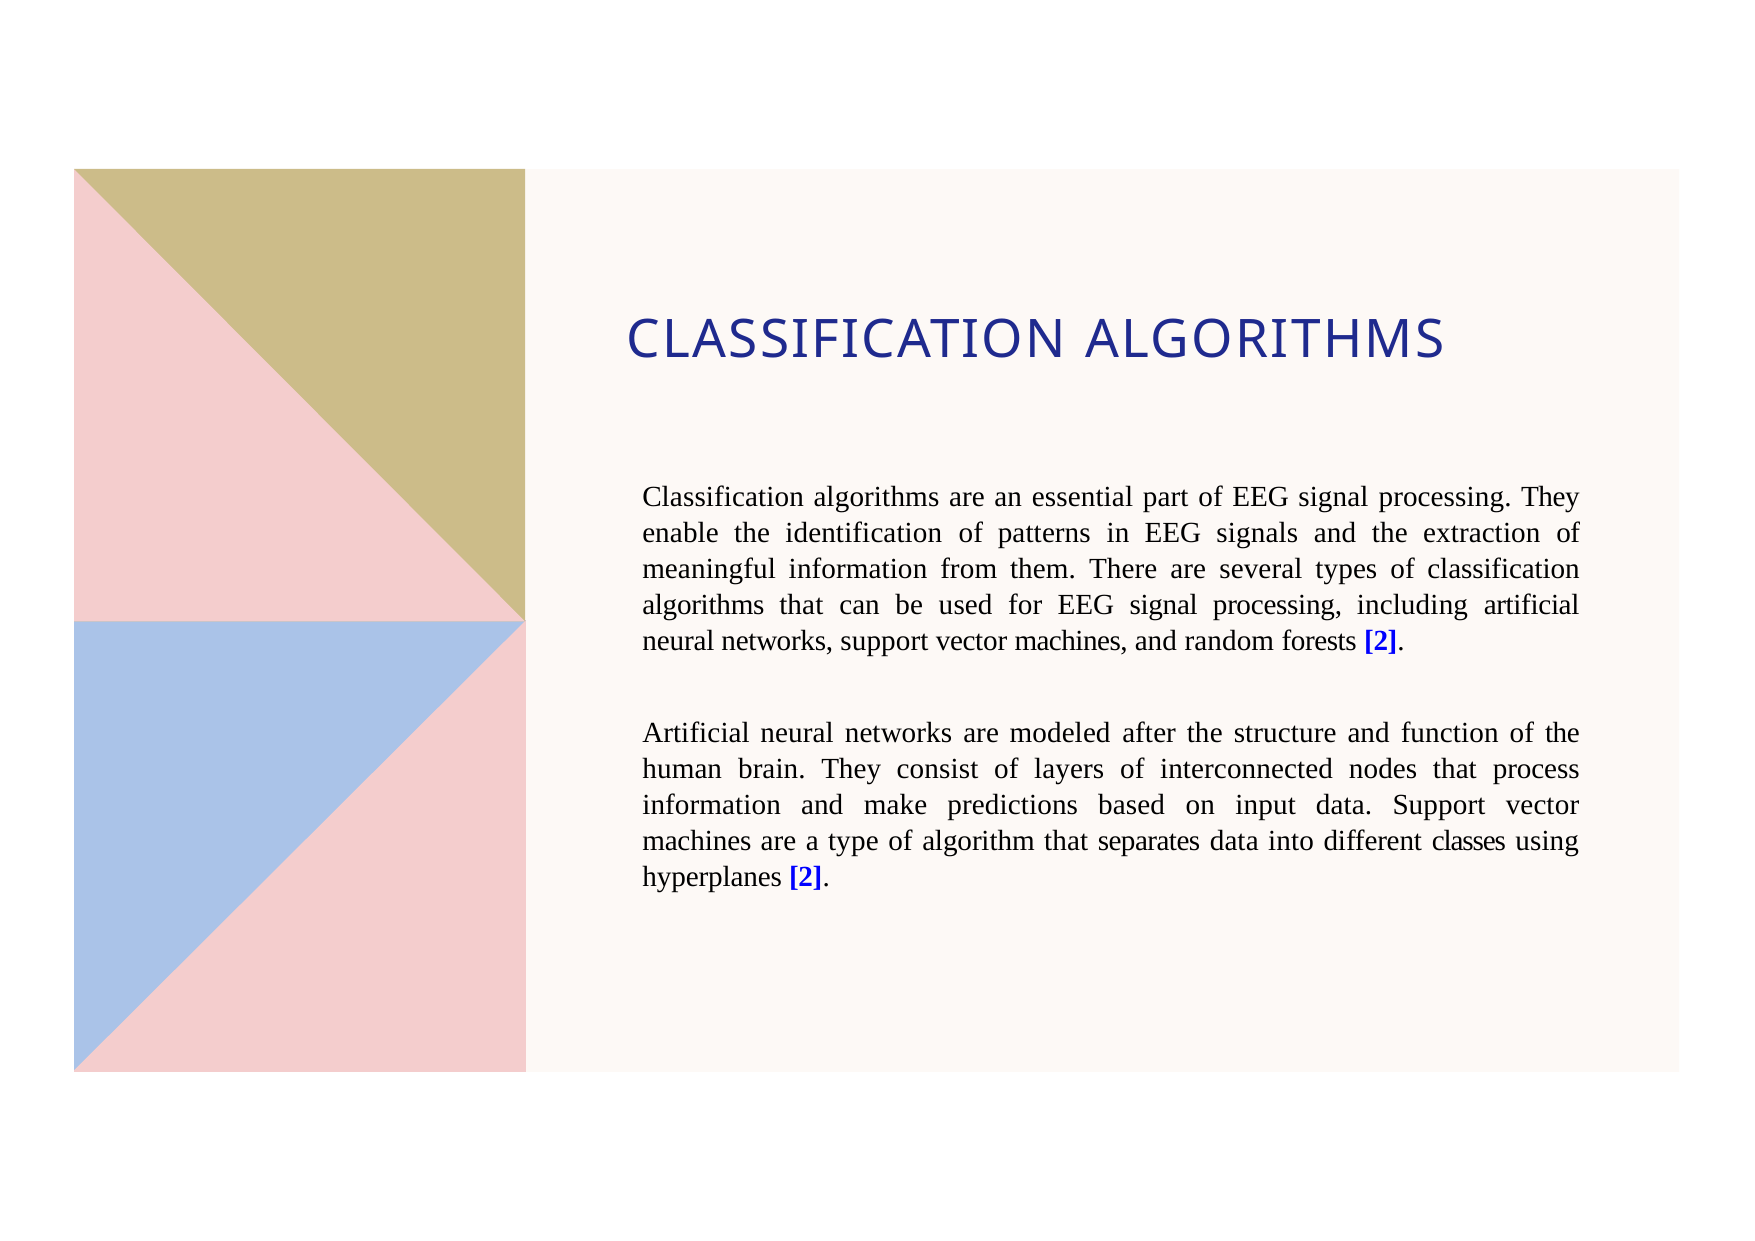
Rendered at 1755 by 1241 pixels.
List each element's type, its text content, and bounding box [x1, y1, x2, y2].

title CLASSIFICATION ALGORITHMS [532, 194, 1571, 512]
text_box Classification algorithms are an essential part of EEG signal processing. They enable the identification of patterns in EEG signals and the extraction of meaningful information from them. There are several types of classification algorithms that can be used for EEG signal processing, including artificial neural networks, support vector machines, and random forests [2]. Artificial neural networks are modeled after the structure and function of the human brain. They consist of layers of interconnected nodes that process information and make predictions based on input data. Support vector machines are a type of algorithm that separates data into different classes using hyperplanes [2]. [640, 475, 1581, 893]
text_box [529, 169, 1680, 1072]
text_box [73, 168, 527, 1073]
